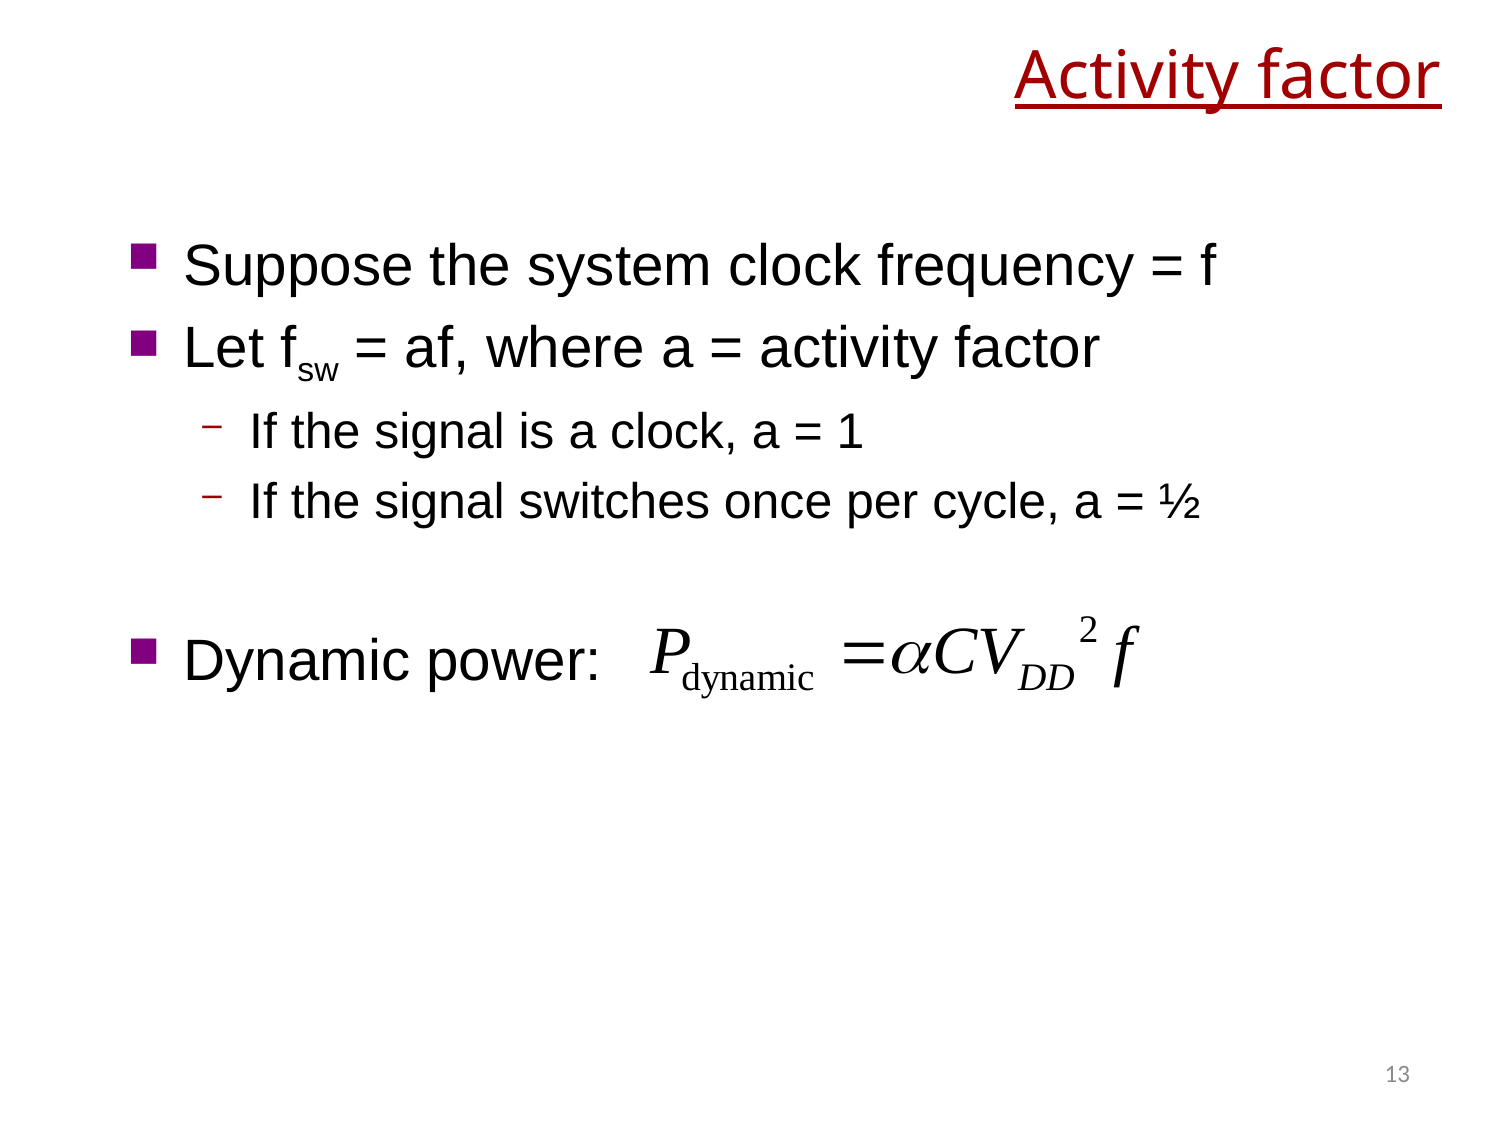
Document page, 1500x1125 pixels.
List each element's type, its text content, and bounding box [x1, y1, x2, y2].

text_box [638, 599, 1160, 713]
text_box Suppose the system clock frequency = f Let fsw = af, where a = activity factor If the signal is a clock, a = 1 If the signal switches once per cycle, a = ½ Dynamic power: [112, 219, 1388, 970]
slide_number 13 [1074, 1042, 1425, 1103]
title Activity factor [50, 19, 1458, 125]
